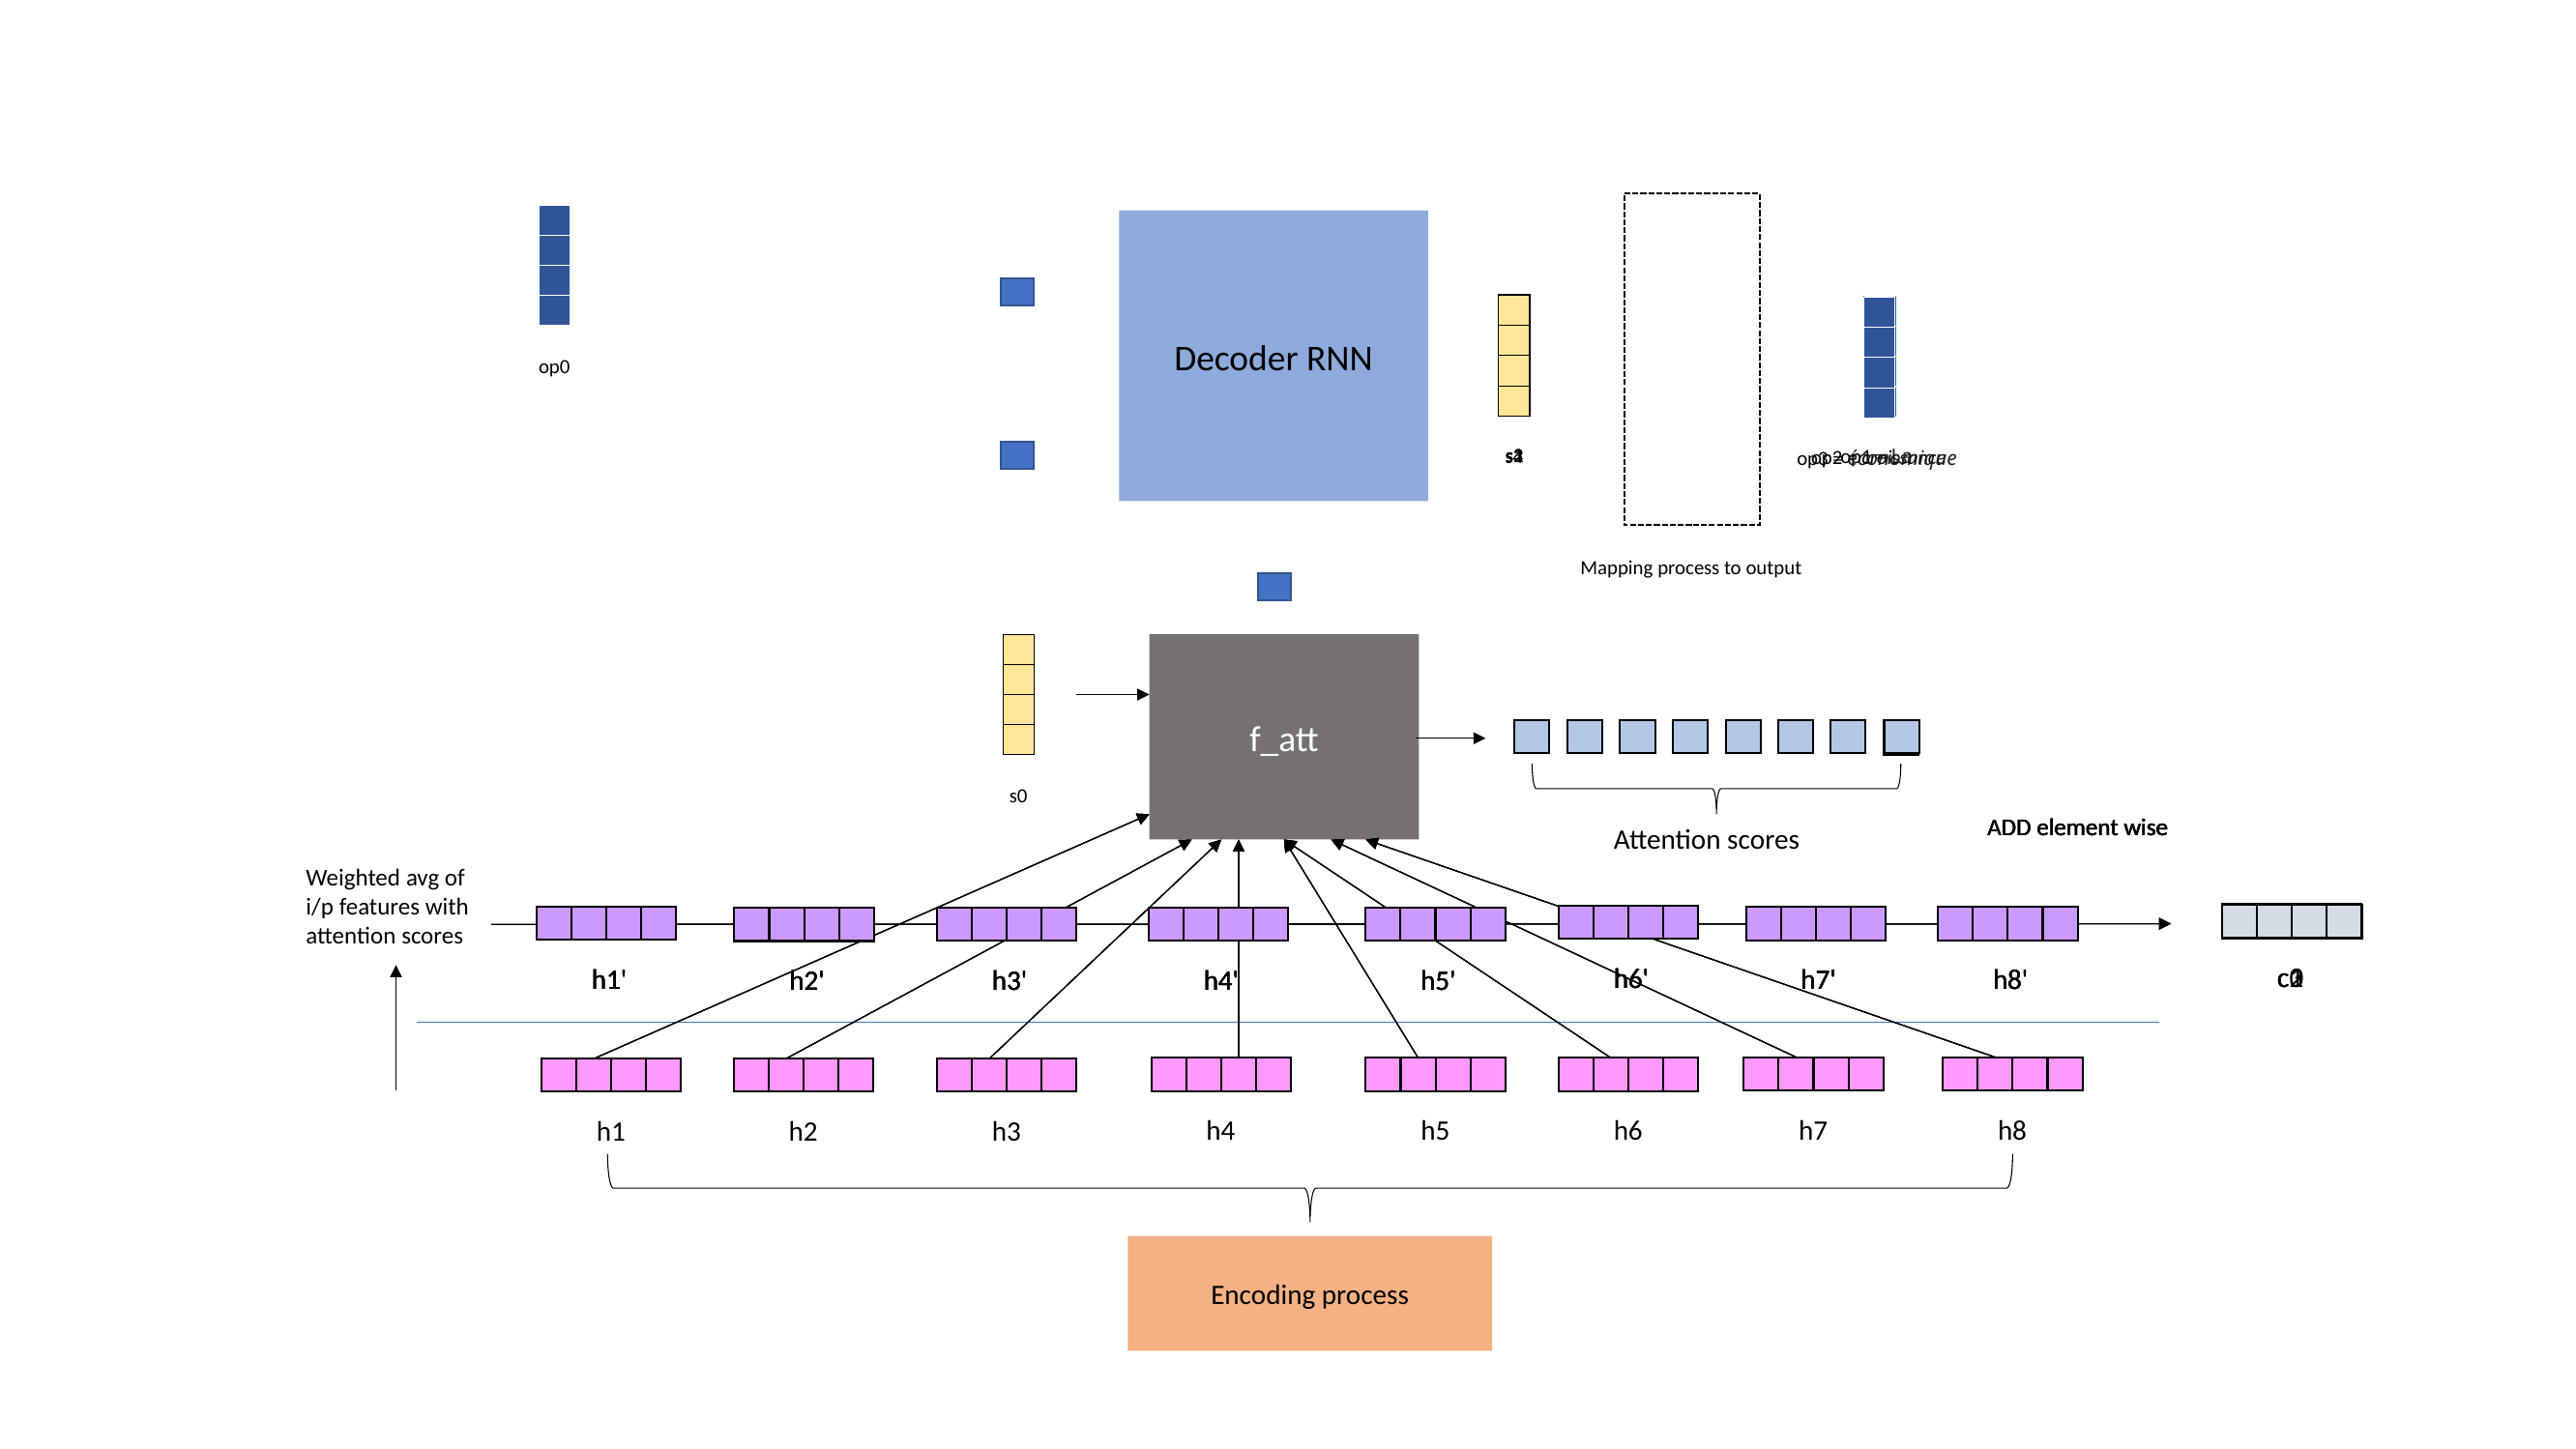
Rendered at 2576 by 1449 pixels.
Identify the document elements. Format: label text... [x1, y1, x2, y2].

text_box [445, 204, 664, 386]
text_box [1558, 905, 1699, 1002]
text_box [1770, 297, 1989, 478]
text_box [734, 908, 874, 1004]
text_box [1257, 572, 1292, 601]
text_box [1404, 295, 1624, 476]
text_box f_att [1149, 633, 1420, 841]
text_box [541, 1058, 682, 1155]
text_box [1148, 908, 1289, 1004]
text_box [1558, 1058, 1699, 1154]
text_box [733, 1059, 874, 1155]
text_box [1830, 719, 1866, 754]
text_box Attention scores [1598, 813, 1815, 839]
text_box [2221, 904, 2362, 1000]
text_box Mapping process to output [1552, 547, 1830, 586]
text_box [536, 906, 677, 1003]
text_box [1745, 907, 1887, 1003]
text_box [1619, 719, 1656, 754]
text_box [1884, 719, 1920, 754]
text_box Weighted avg of i/p features with attention scores [291, 855, 511, 956]
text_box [1743, 1058, 1884, 1154]
text_box [1000, 441, 1035, 470]
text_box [1331, 839, 1365, 1058]
text_box Decoder RNN [1118, 210, 1429, 502]
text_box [936, 908, 1077, 1004]
text_box Encoding process [1127, 1235, 1493, 1351]
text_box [594, 814, 1150, 1059]
text_box [606, 1153, 2013, 1223]
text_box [1283, 839, 1611, 1058]
text_box [1624, 192, 1761, 526]
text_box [1365, 908, 1506, 1004]
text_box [1943, 1057, 2083, 1154]
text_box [909, 634, 1128, 814]
text_box [1513, 719, 1550, 754]
text_box [1672, 719, 1709, 754]
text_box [1365, 839, 1996, 1058]
text_box [1000, 277, 1035, 306]
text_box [1365, 1058, 1506, 1154]
text_box [1777, 719, 1814, 754]
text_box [1151, 1058, 1292, 1154]
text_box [936, 1059, 1077, 1155]
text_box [989, 839, 1221, 1059]
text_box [785, 839, 989, 1059]
text_box [1531, 764, 1902, 813]
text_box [1938, 907, 2078, 1003]
text_box ADD element wise [1973, 804, 2192, 849]
text_box [1566, 719, 1603, 754]
text_box [1725, 719, 1762, 754]
